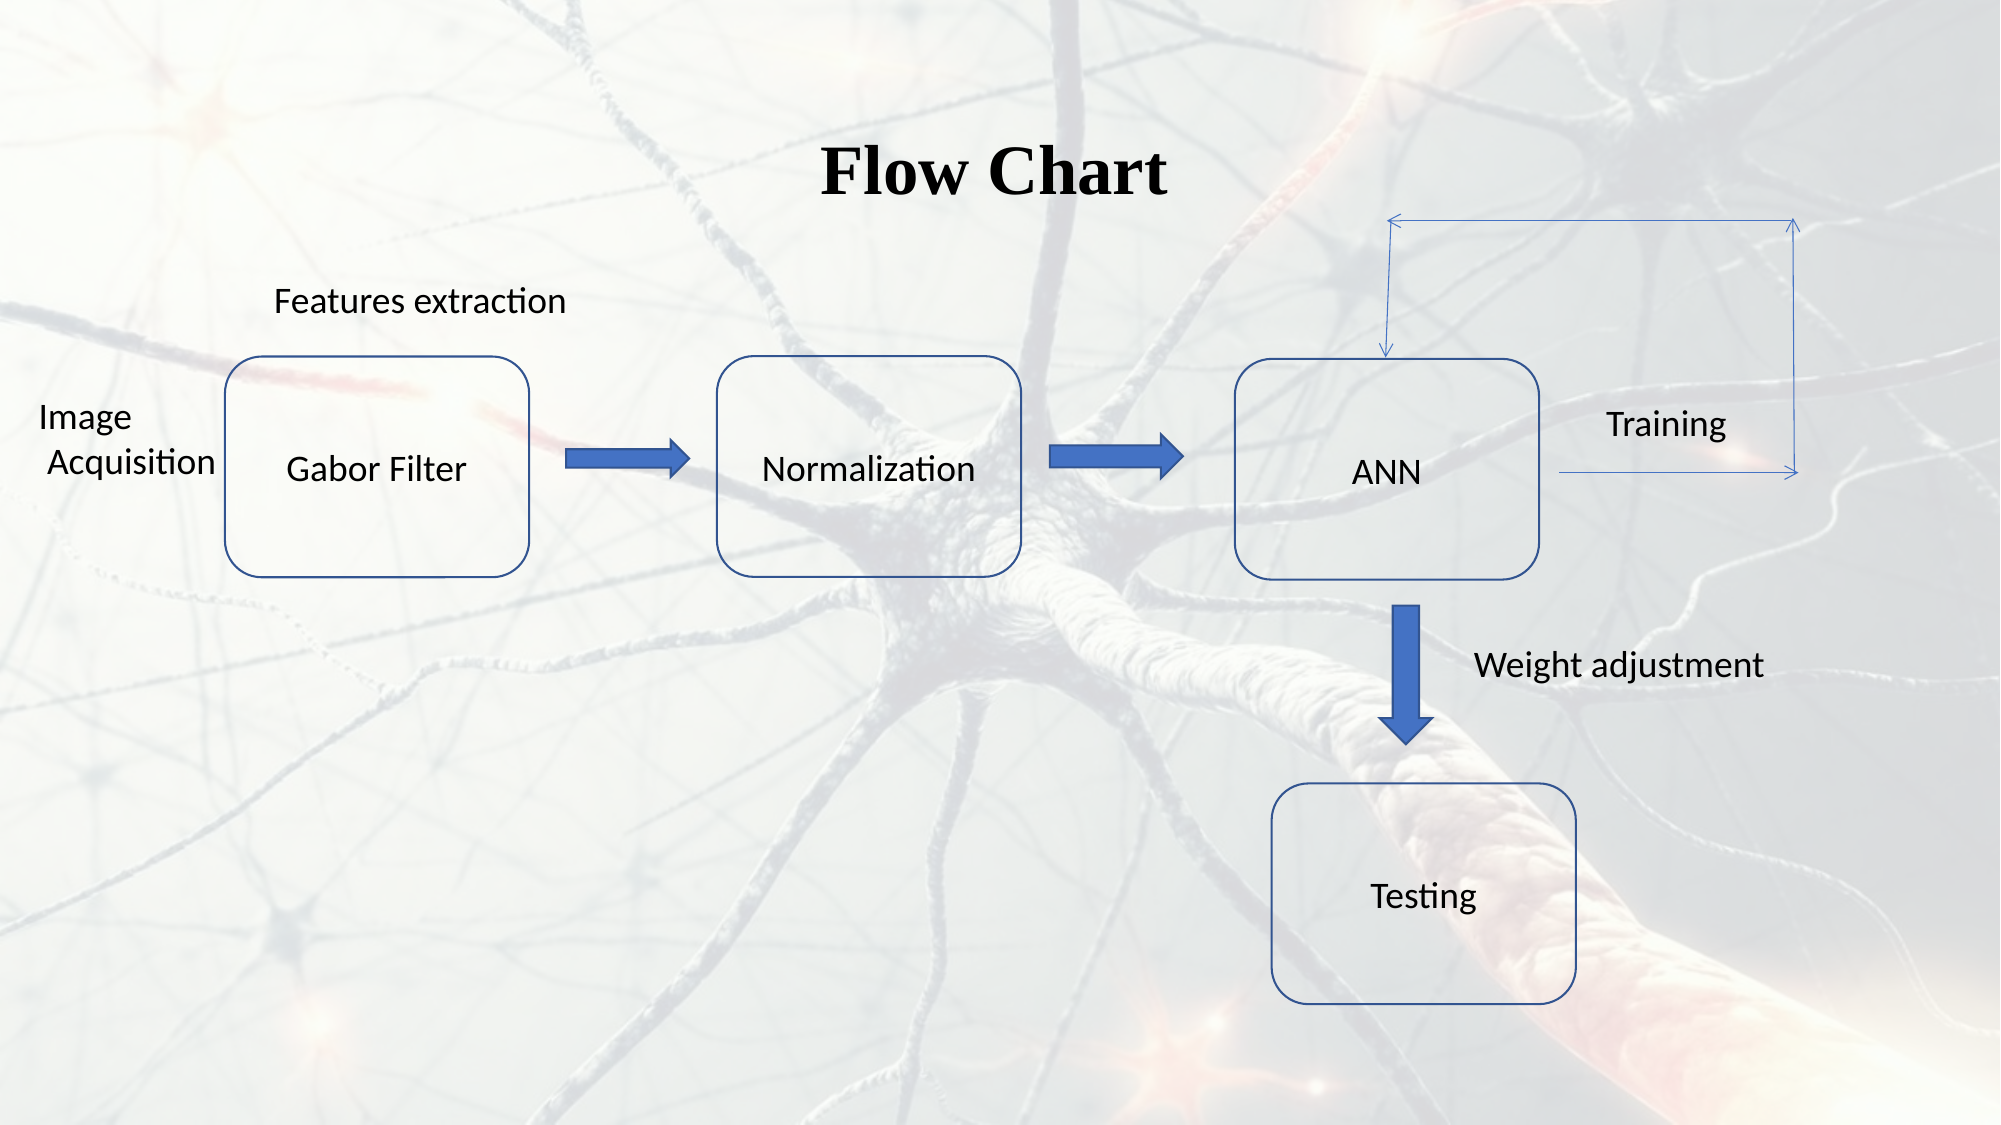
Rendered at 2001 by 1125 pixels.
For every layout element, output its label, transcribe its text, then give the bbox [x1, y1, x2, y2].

text_box Features extraction [259, 268, 583, 329]
text_box [1377, 604, 1435, 746]
text_box Training [1591, 391, 1742, 452]
text_box [1048, 431, 1185, 481]
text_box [1385, 219, 1391, 358]
text_box Image Acquisition [23, 384, 232, 490]
text_box Normalization [715, 355, 1023, 578]
text_box Weight adjustment [1459, 632, 1780, 693]
title Flow Chart [131, 62, 1857, 281]
text_box Gabor Filter [223, 355, 531, 579]
text_box [565, 437, 691, 480]
text_box ANN [1233, 357, 1541, 581]
text_box Testing [1270, 782, 1577, 1006]
